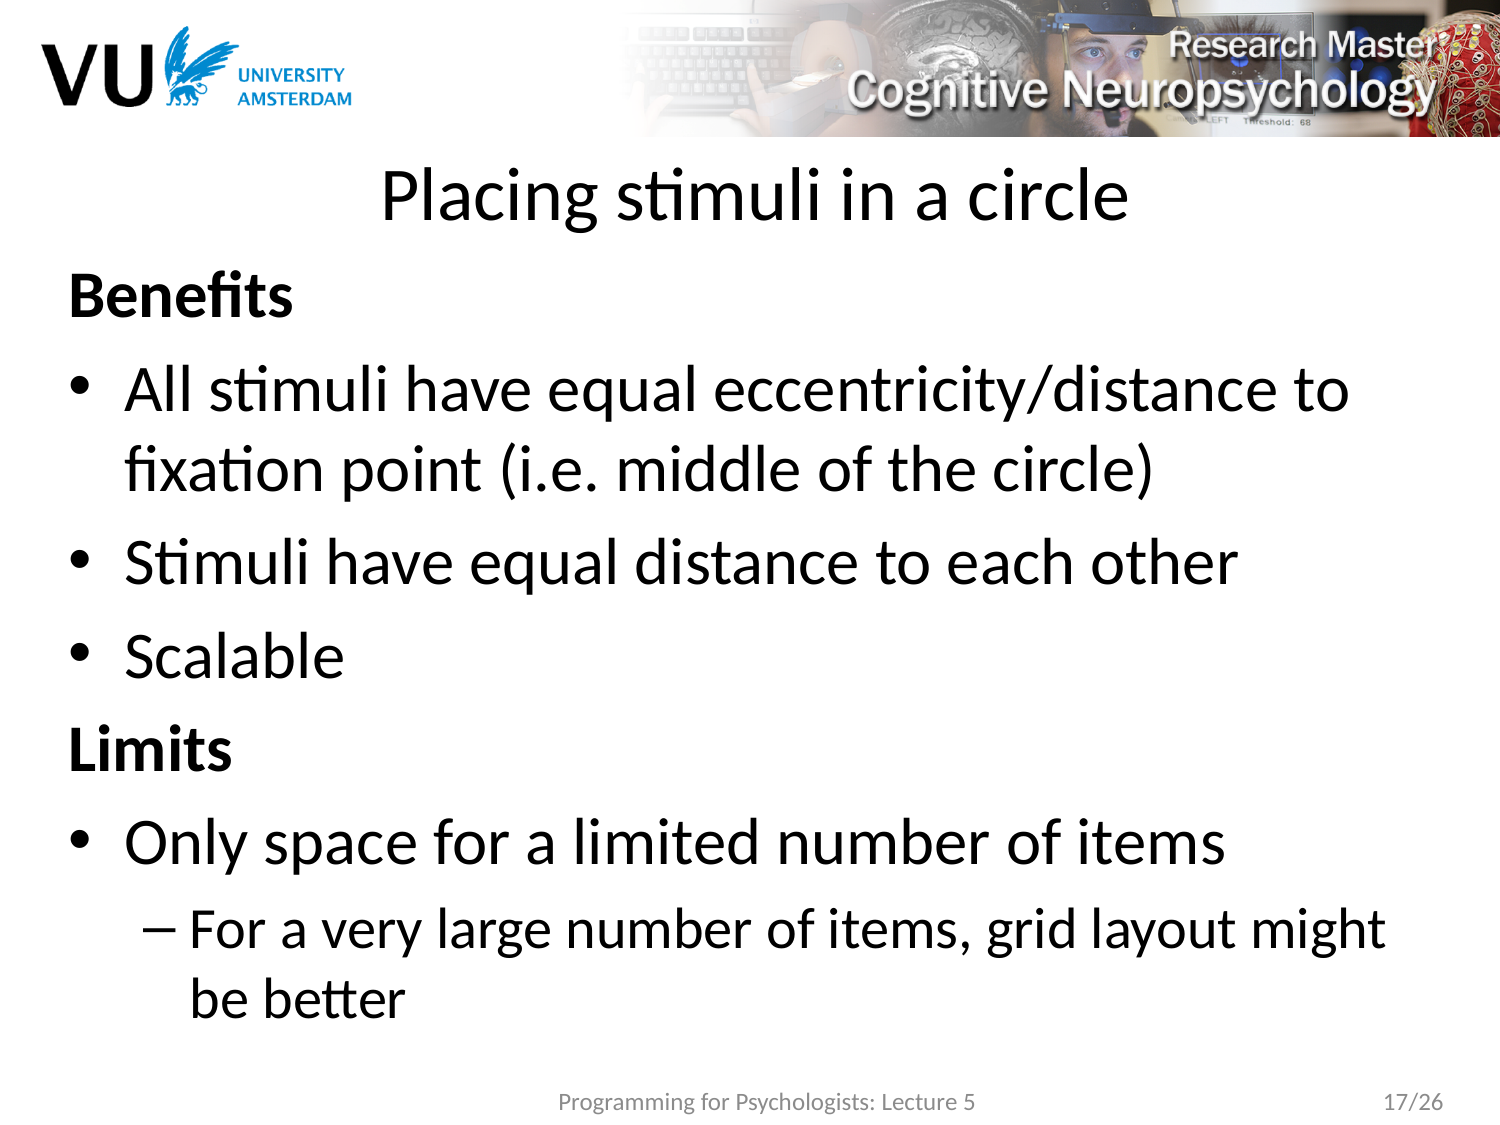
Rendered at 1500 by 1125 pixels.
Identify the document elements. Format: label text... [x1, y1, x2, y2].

footer Programming for Psychologists: Lecture 5 [277, 1082, 1258, 1118]
title Placing stimuli in a circle [53, 137, 1459, 243]
slide_number 17 [1269, 1082, 1459, 1118]
picture [0, 0, 1500, 137]
list Benefits All stimuli have equal eccentricity/distance to fixation point (i.e. middle of the circle) Stimuli have equal distance to each other Scalable Limits Only space for a limited number of items For a very large number of items, grid layout might be better [53, 243, 1459, 1071]
